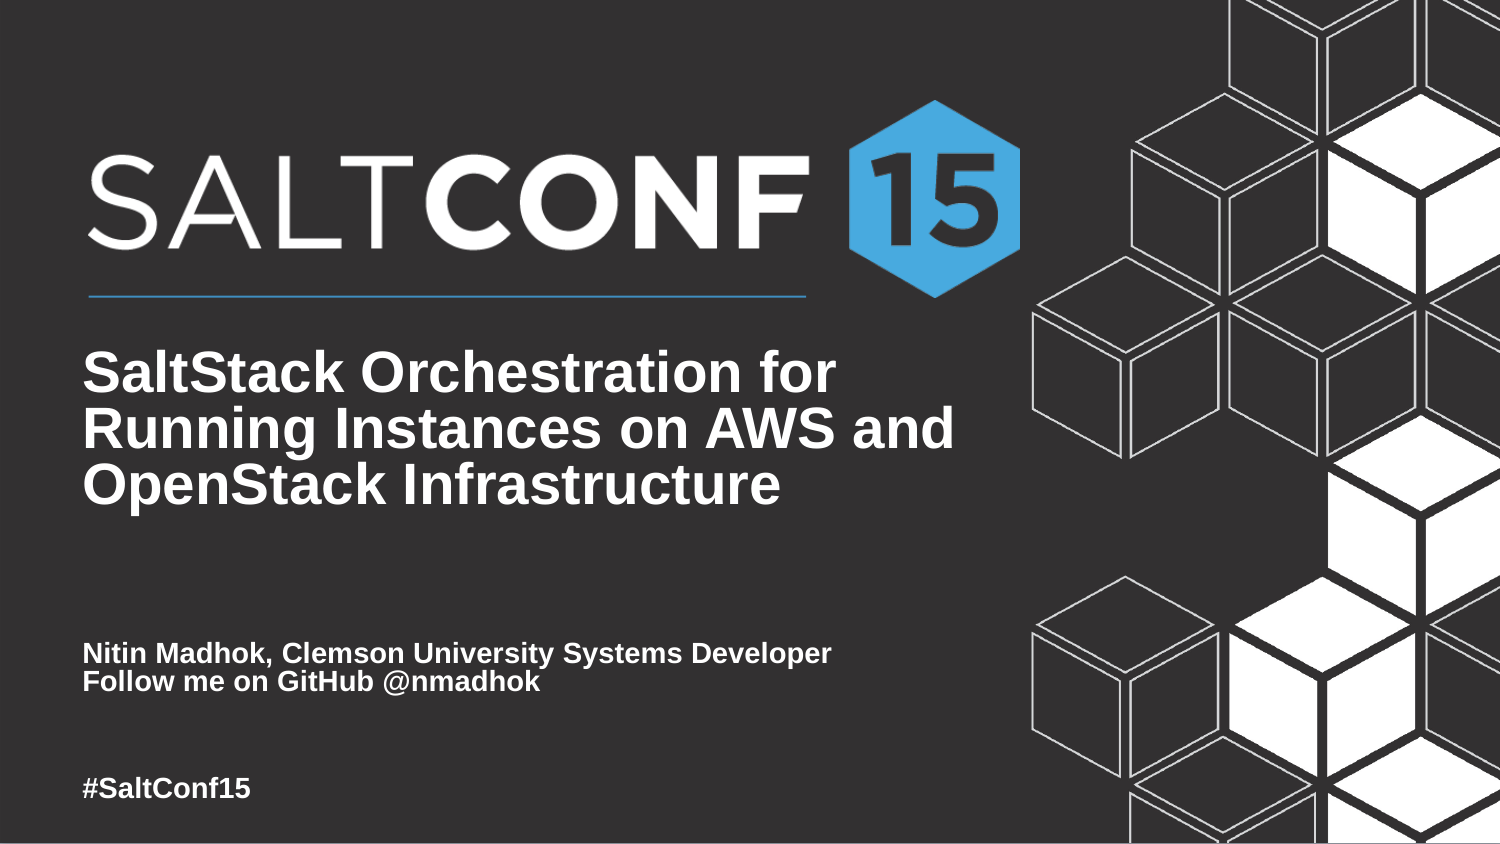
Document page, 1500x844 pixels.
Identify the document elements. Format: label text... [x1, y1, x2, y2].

picture [0, 0, 1500, 844]
text_box Nitin Madhok, Clemson University Systems Developer Follow me on GitHub @nmadhok [67, 633, 1077, 685]
text_box #SaltConf15 [67, 768, 1077, 820]
text_box SaltStack Orchestration for Running Instances on AWS and OpenStack Infrastructure [67, 340, 1077, 423]
